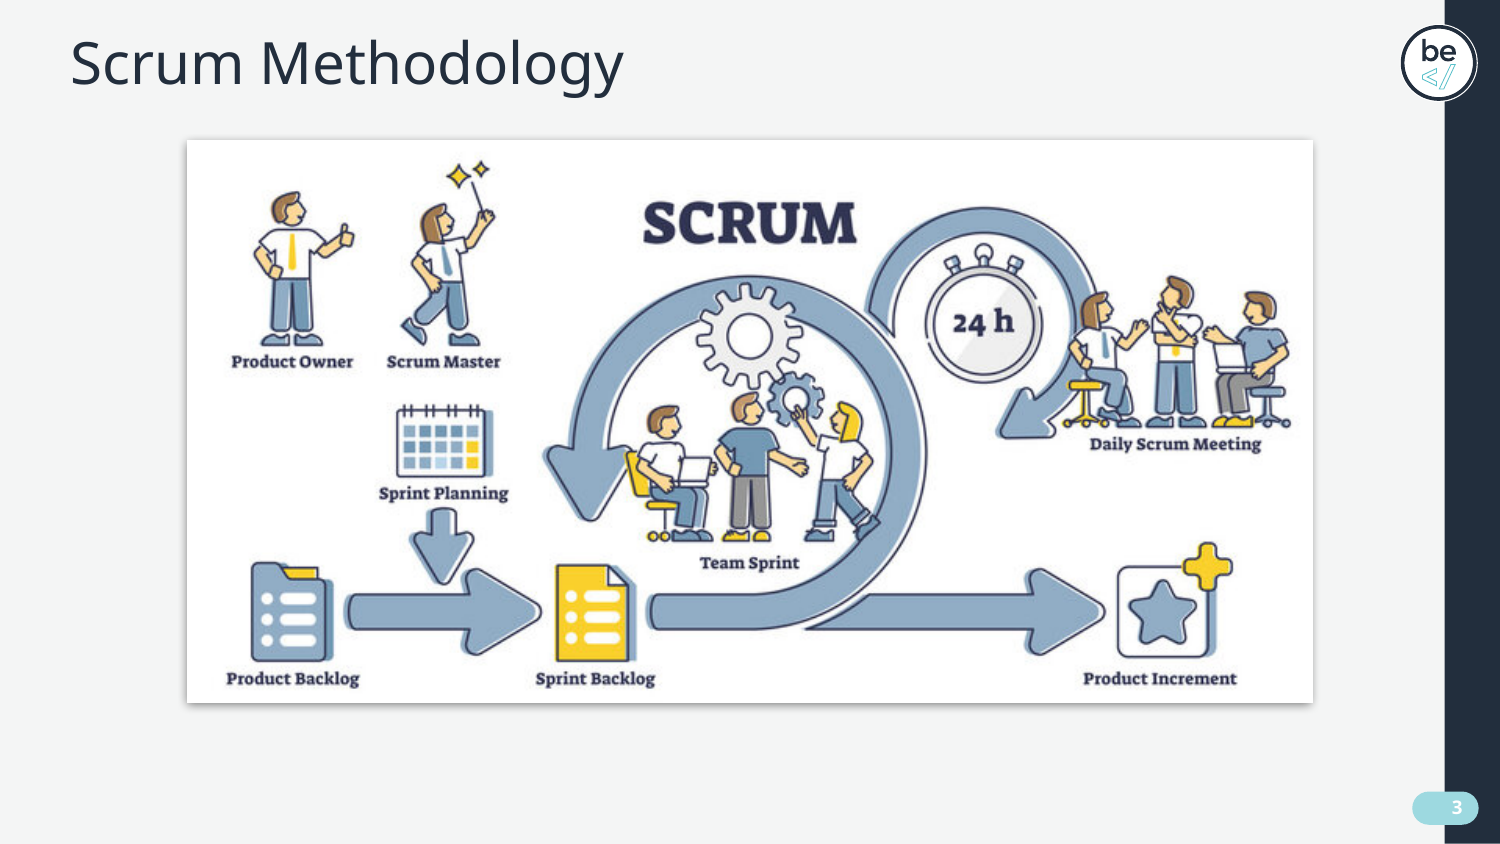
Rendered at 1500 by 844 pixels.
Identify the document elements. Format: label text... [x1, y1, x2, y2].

picture [187, 140, 1313, 704]
title Scrum Methodology [55, 24, 1399, 159]
